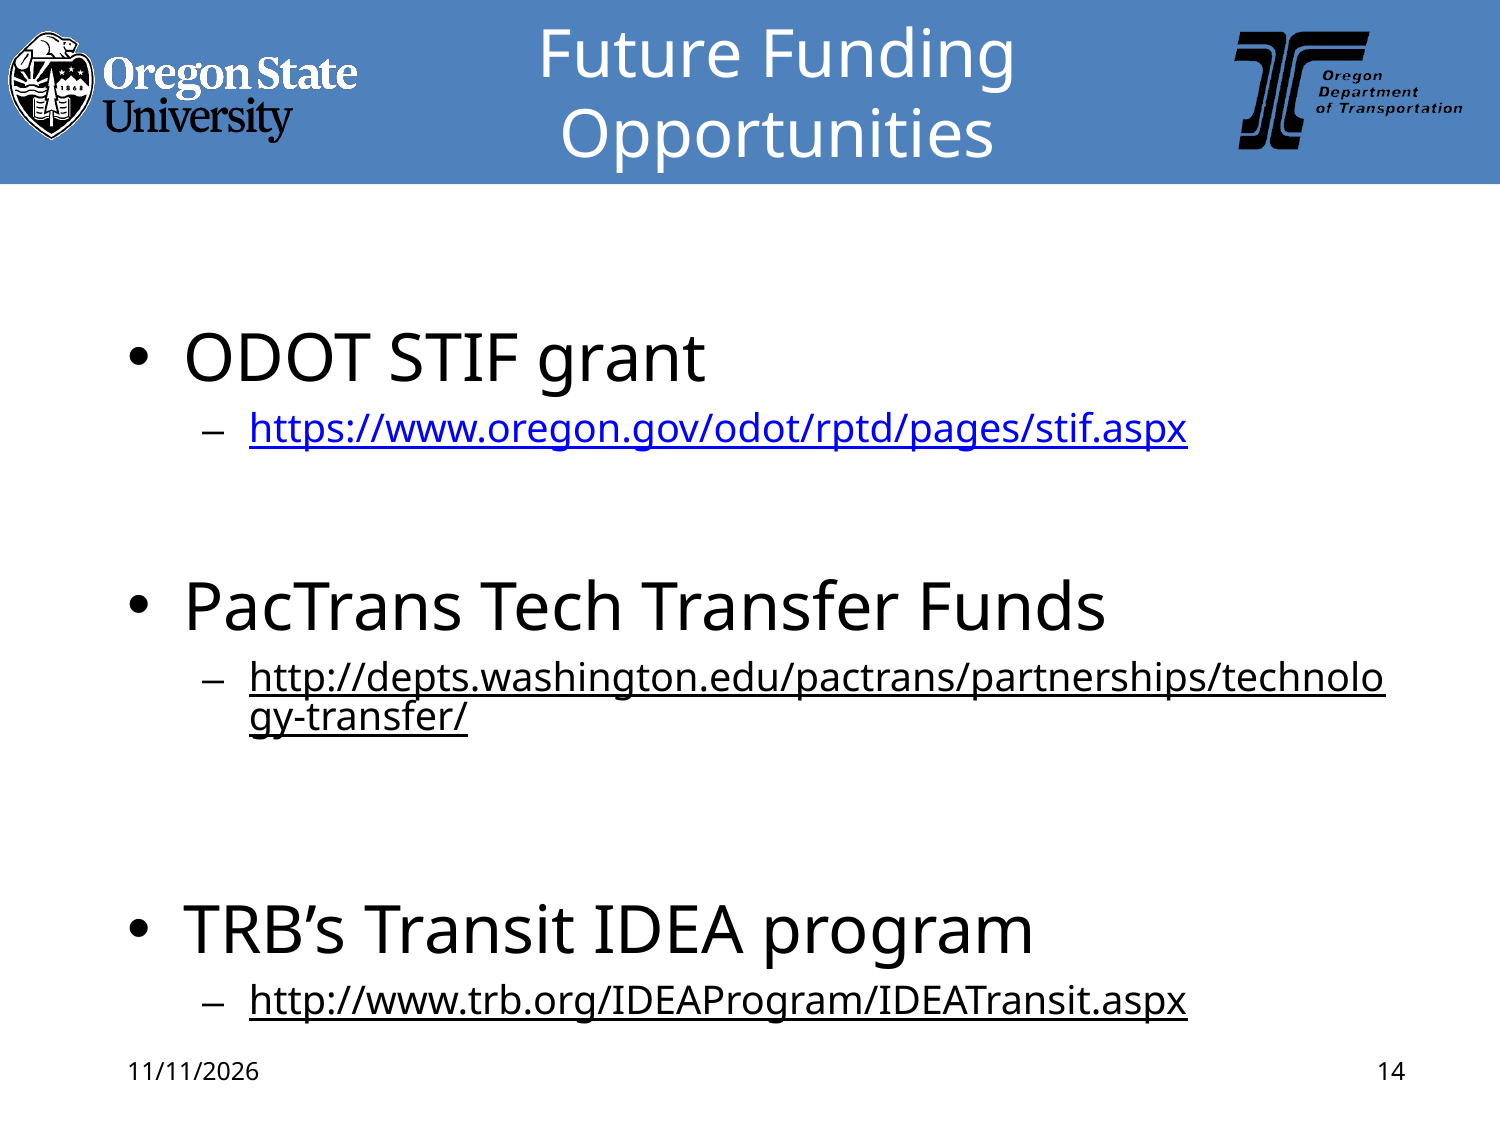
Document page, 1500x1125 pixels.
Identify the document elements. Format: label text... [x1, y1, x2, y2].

title Future Funding Opportunities [346, 24, 1210, 157]
slide_number 14 [1105, 1042, 1421, 1103]
picture [1188, 0, 1472, 181]
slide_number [112, 1042, 425, 1103]
picture [8, 31, 346, 143]
list ODOT STIF grant https://www.oregon.gov/odot/rptd/pages/stif.aspx PacTrans Tech Transfer Funds http://depts.washington.edu/pactrans/partnerships/technology-transfer/ TRB’s Transit IDEA program http://www.trb.org/IDEAProgram/IDEATransit.aspx [112, 214, 1421, 1015]
